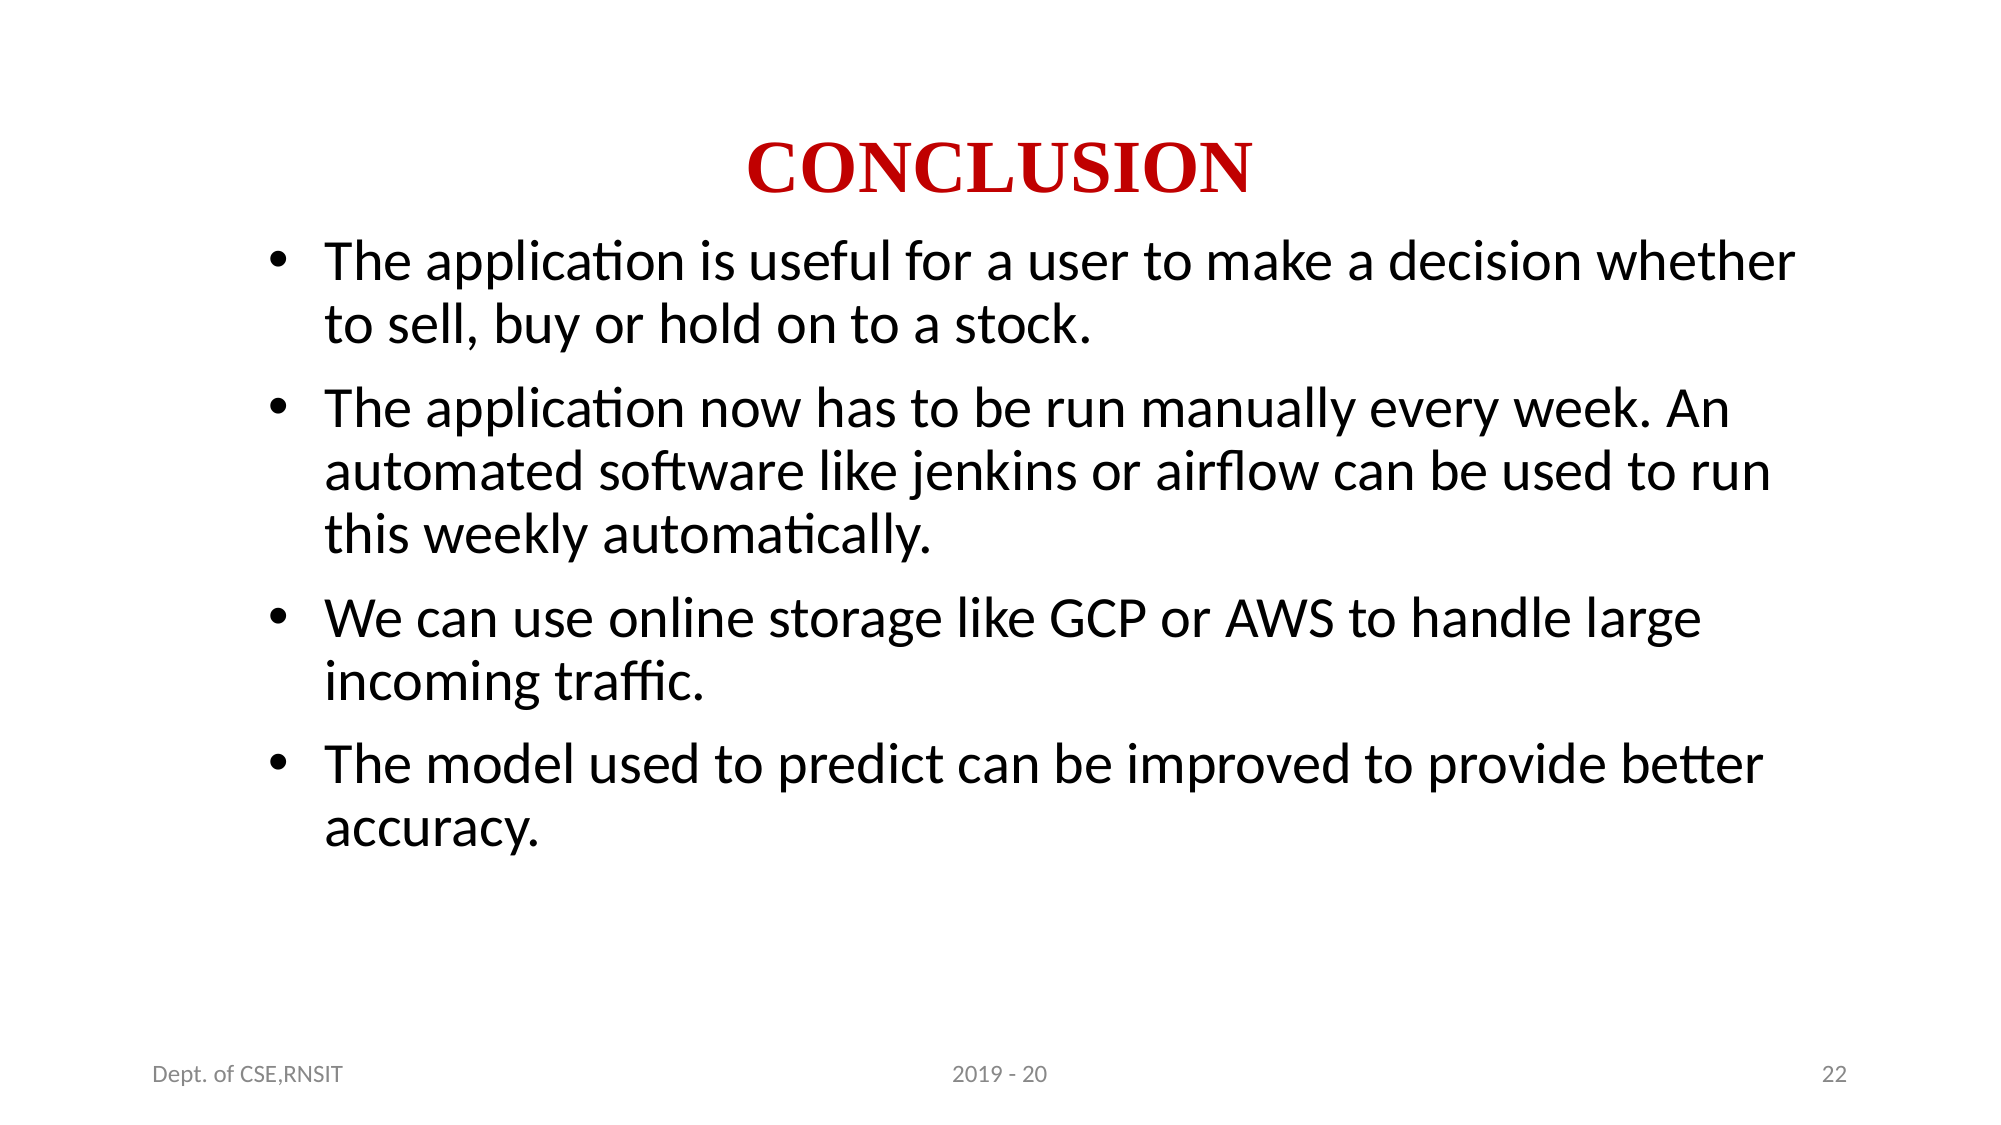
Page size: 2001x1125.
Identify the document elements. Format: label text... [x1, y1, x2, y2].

title CONCLUSION [137, 59, 1863, 278]
slide_number 22 [1412, 1042, 1863, 1103]
list The application is useful for a user to make a decision whether to sell, buy or hold on to a stock. The application now has to be run manually every week. An automated software like jenkins or airflow can be used to run this weekly automatically. We can use online storage like GCP or AWS to handle large incoming traffic. The model used to predict can be improved to provide better accuracy. [234, 222, 1834, 1061]
slide_number Dept. of CSE,RNSIT [137, 1042, 588, 1103]
footer 2019 - 20 [662, 1042, 1338, 1103]
